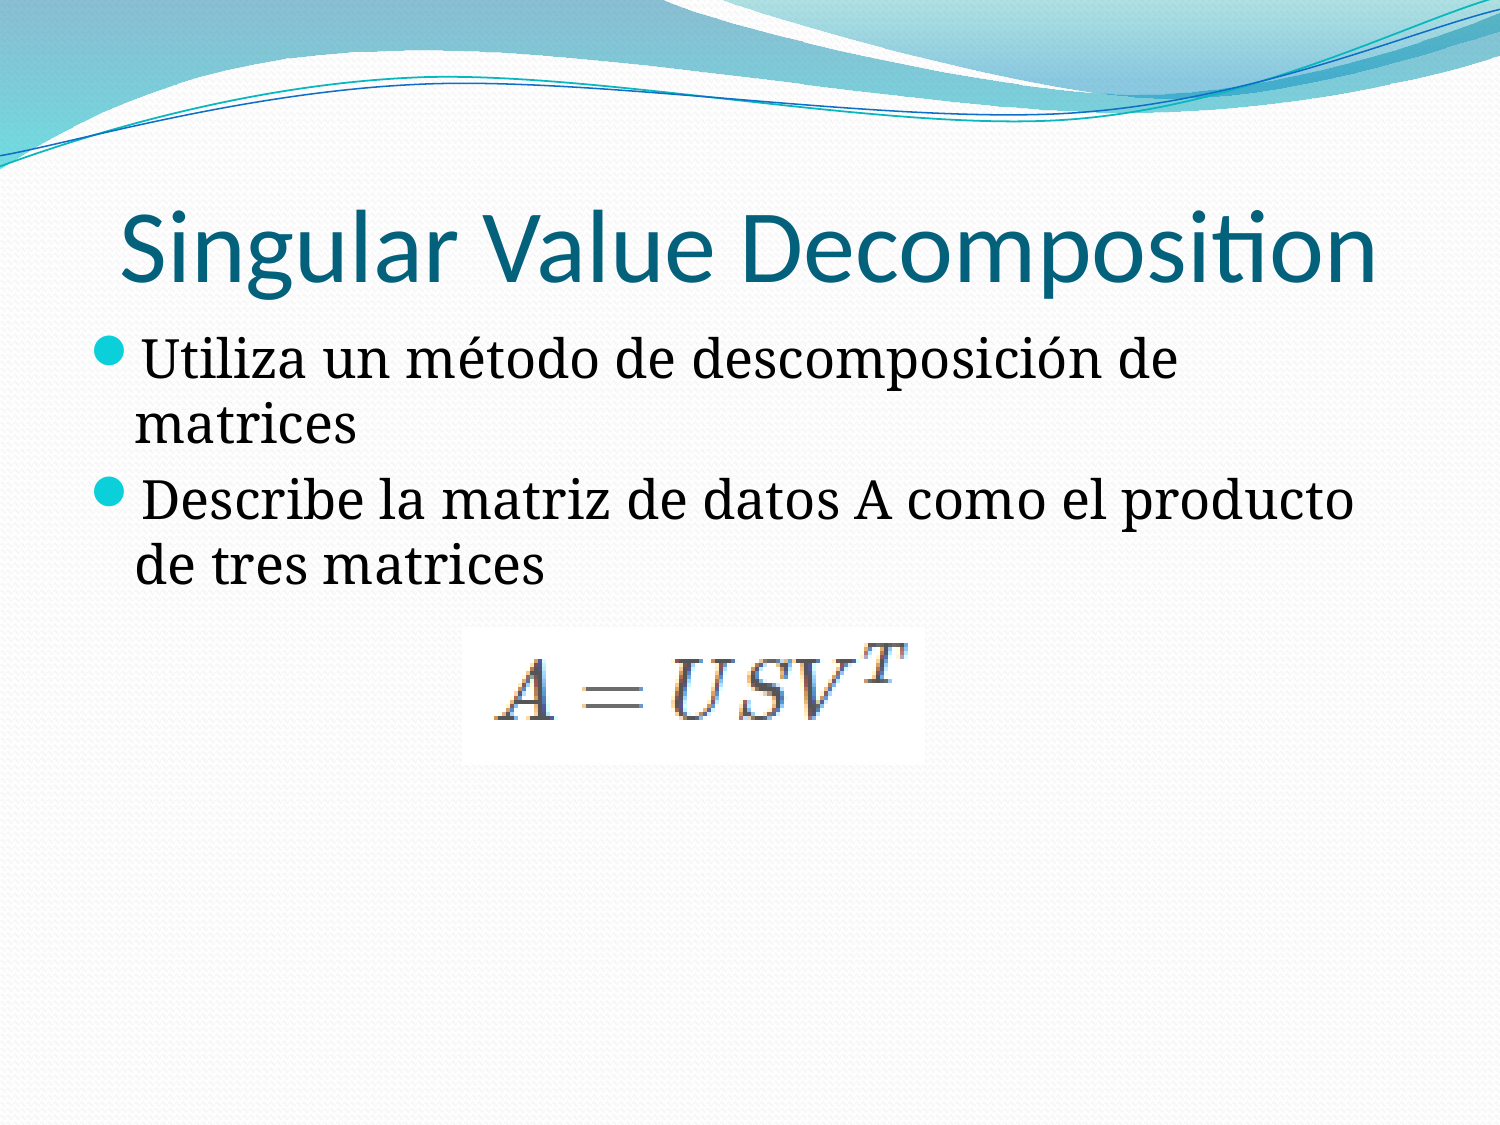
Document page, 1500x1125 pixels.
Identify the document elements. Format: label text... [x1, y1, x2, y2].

title Singular Value Decomposition [75, 115, 1425, 303]
list Utiliza un método de descomposición de matrices Describe la matriz de datos A como el producto de tres matrices [75, 317, 1425, 1038]
picture [462, 627, 926, 765]
